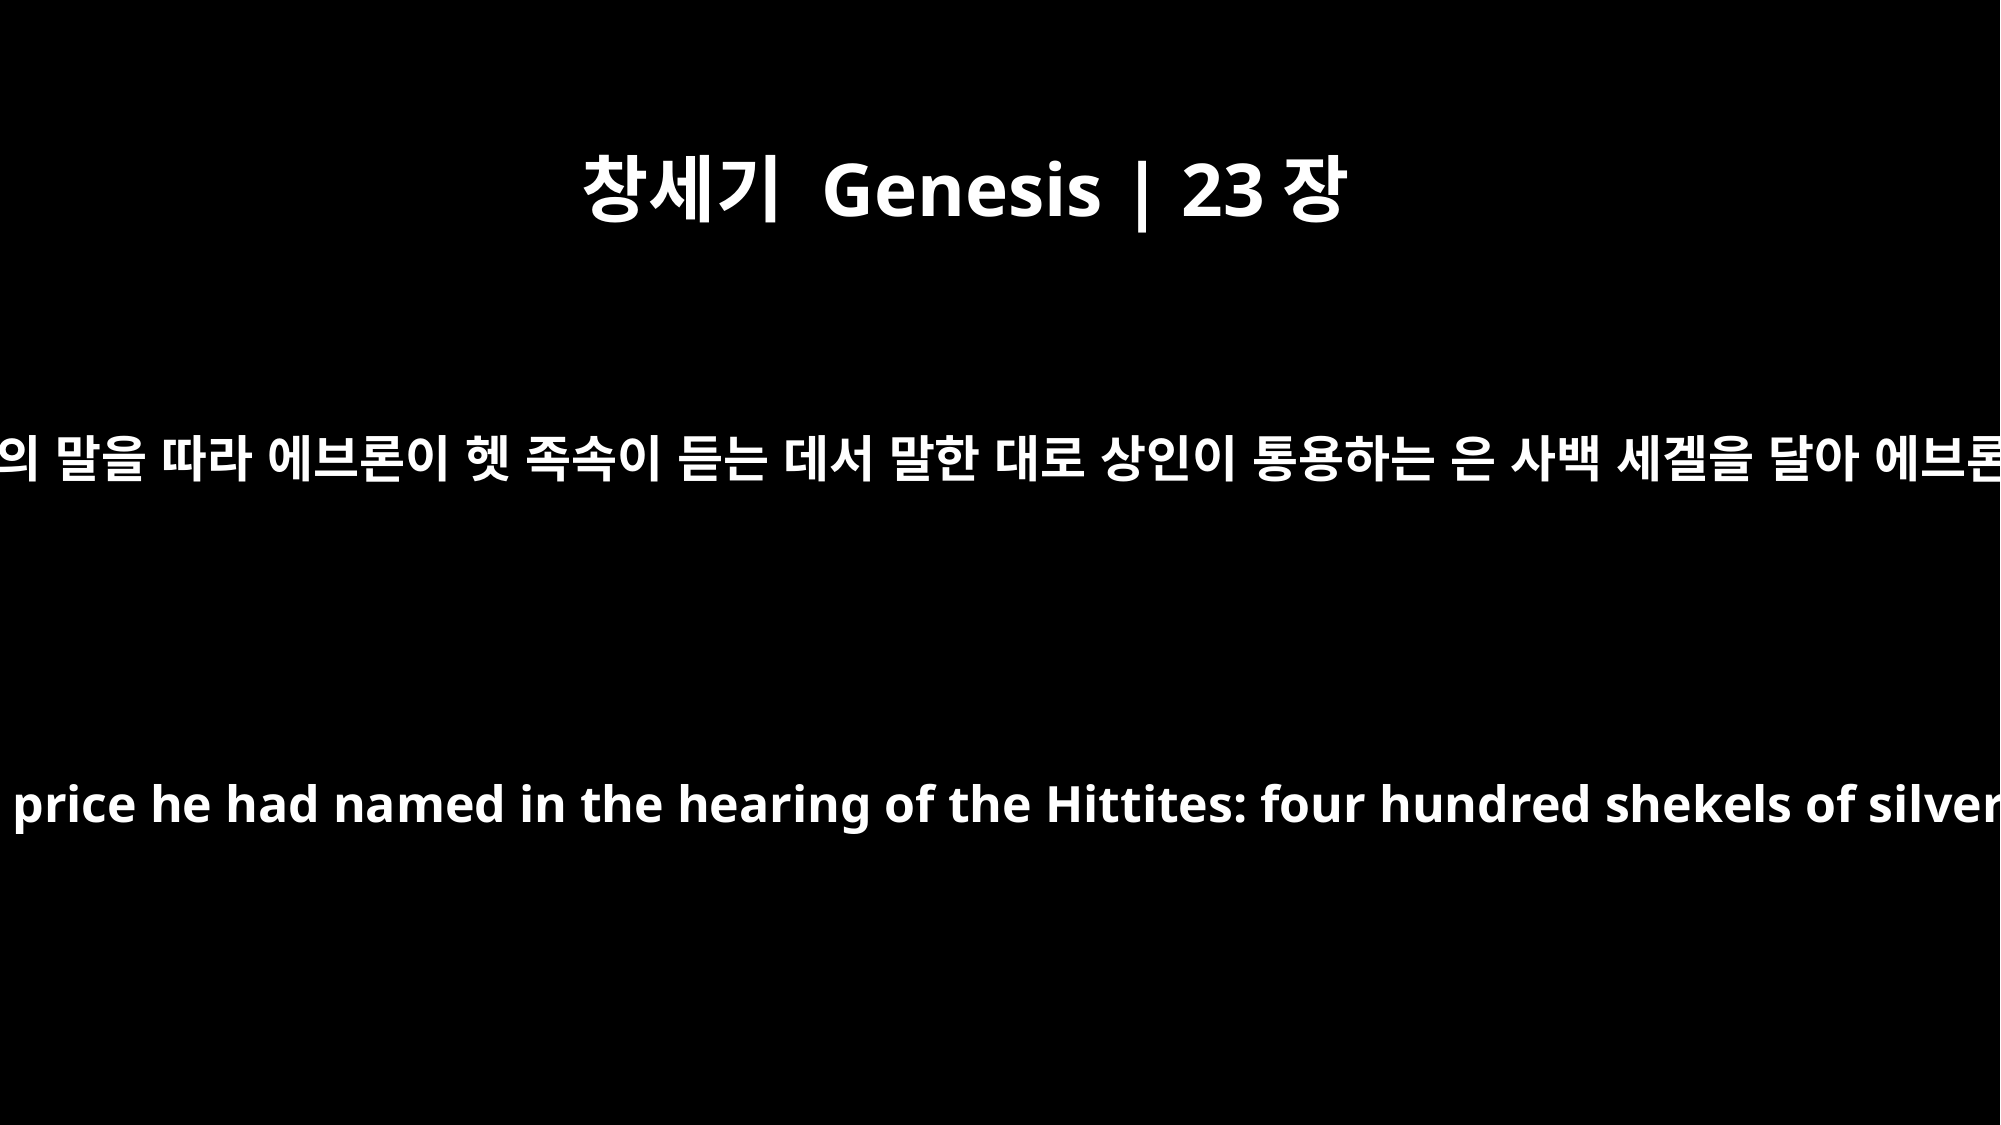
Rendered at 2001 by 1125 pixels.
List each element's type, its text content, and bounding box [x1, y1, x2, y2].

text_box 16 아브라함이 에브론의 말을 따라 에브론이 헷 족속이 듣는 데서 말한 대로 상인이 통용하는 은 사백 세겔을 달아 에브론에게 주었더니 [0, 359, 2000, 495]
text_box 창세기 Genesis | 23장 [566, 136, 1365, 239]
text_box Abraham agreed to Ephron's terms and weighed out for him the price he had named in the hearing of the Hittites: four hundred shekels of silver, according to the weight current among the merchants. [0, 764, 2000, 840]
